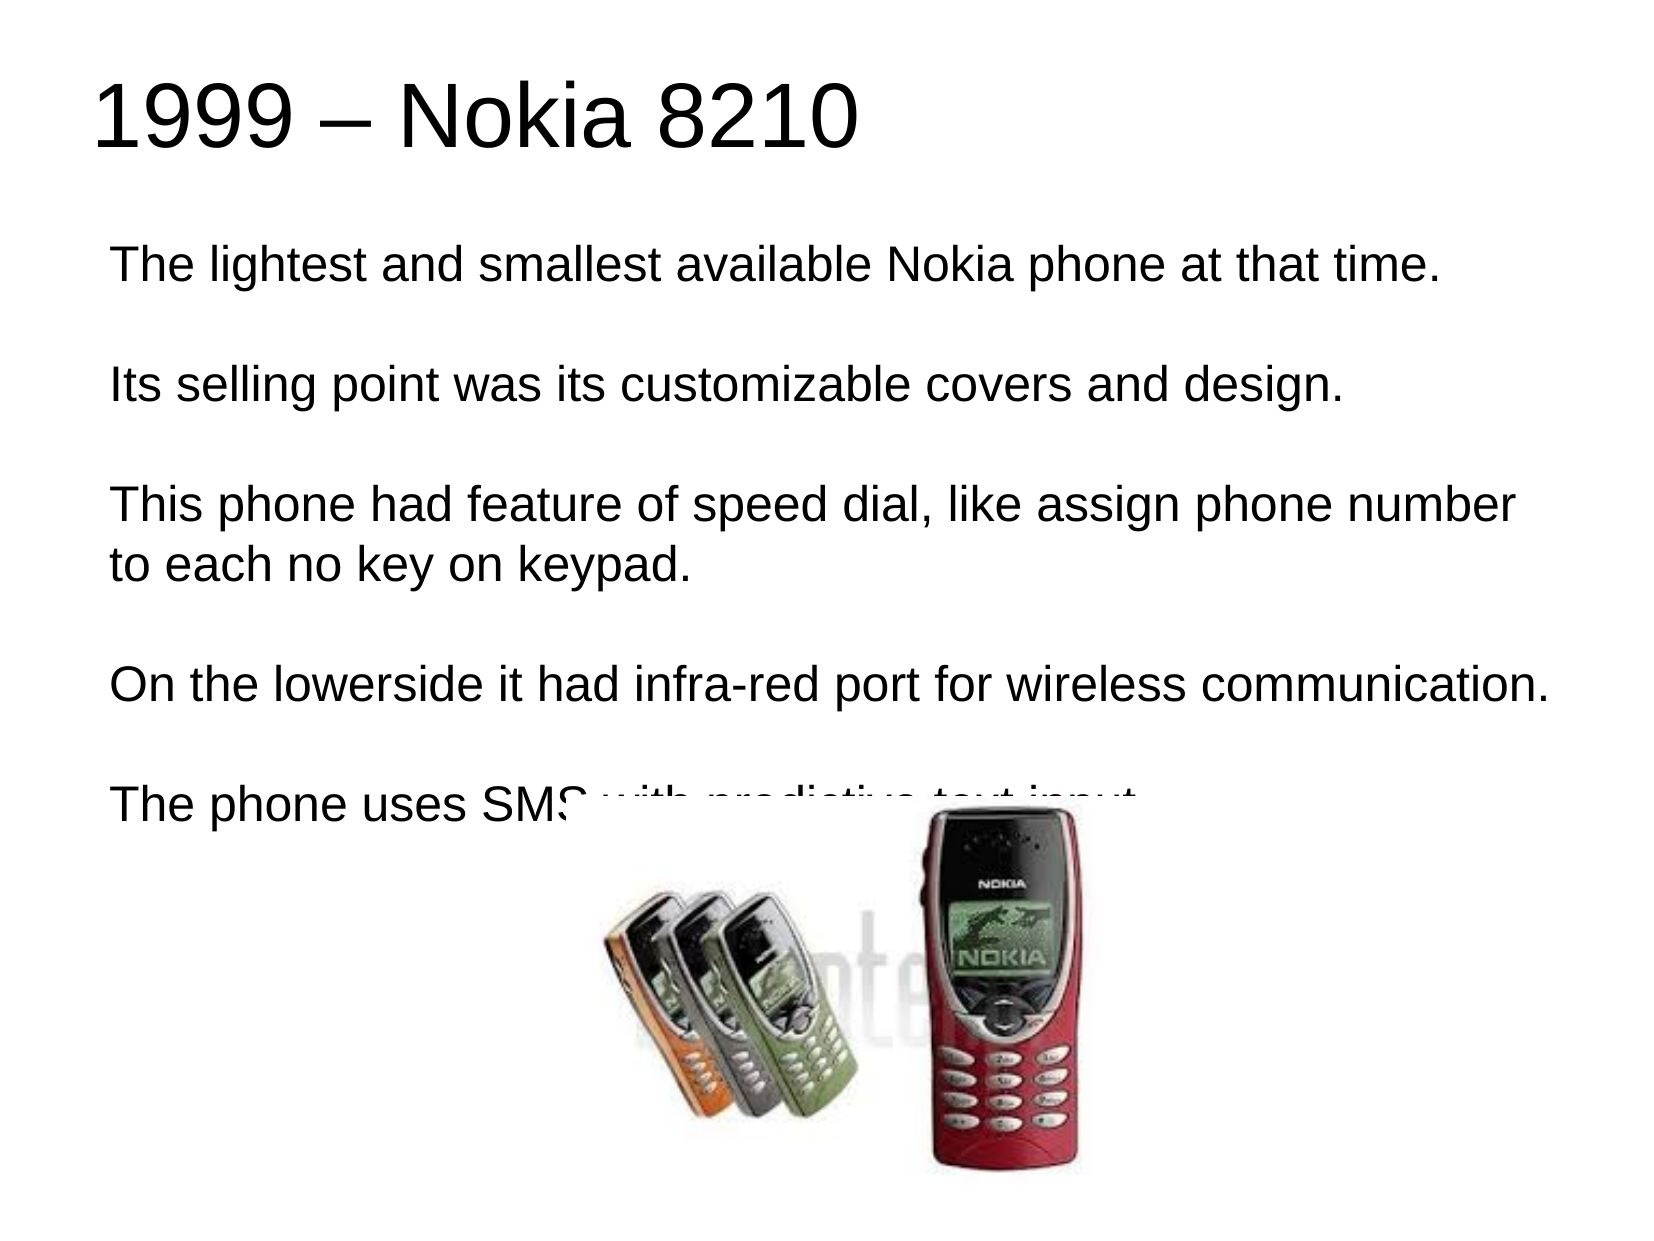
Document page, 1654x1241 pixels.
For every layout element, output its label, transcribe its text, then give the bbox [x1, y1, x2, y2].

text_box The lightest and smallest available Nokia phone at that time. Its selling point was its customizable covers and design. This phone had feature of speed dial, like assign phone number to each no key on keypad. On the lowerside it had infra-red port for wireless communication. The phone uses SMS with predictive text input. [94, 224, 1567, 797]
text_box 1999 – Nokia 8210 [76, 48, 1403, 166]
picture [566, 796, 1158, 1190]
